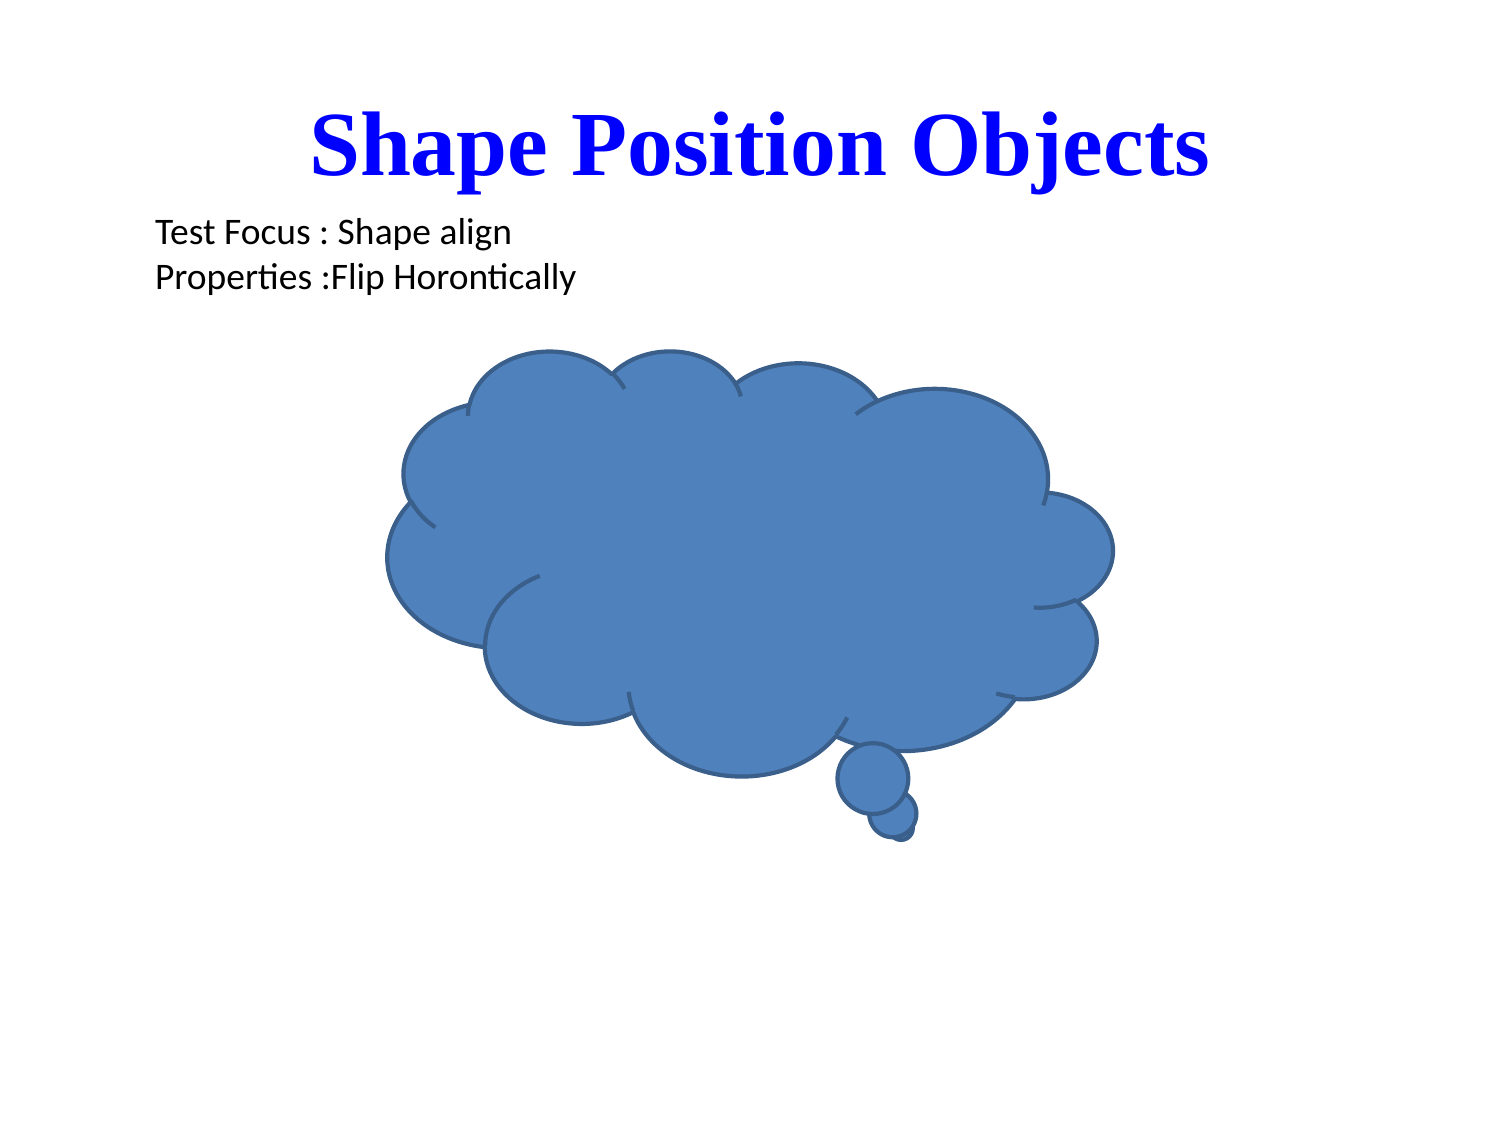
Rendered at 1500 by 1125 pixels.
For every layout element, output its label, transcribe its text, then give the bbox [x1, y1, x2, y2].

text_box Test Focus : Shape align Properties :Flip Horontically [140, 199, 592, 305]
text_box [385, 349, 1116, 843]
title Shape Position Objects [75, 45, 1425, 233]
